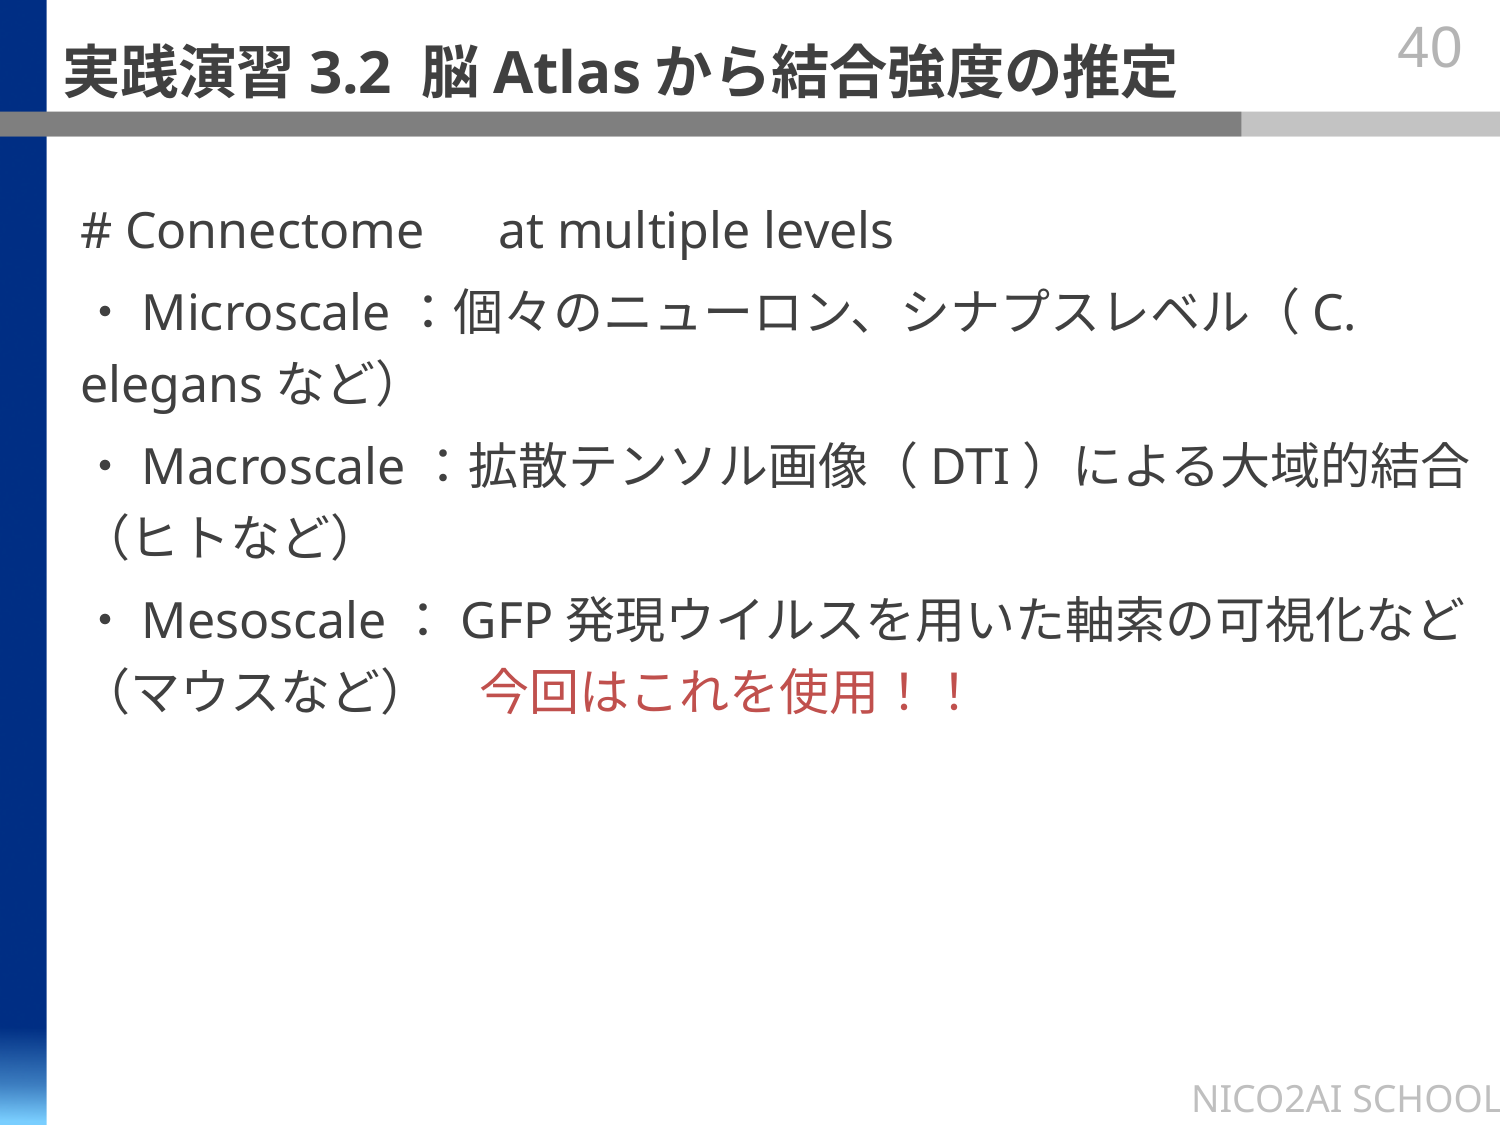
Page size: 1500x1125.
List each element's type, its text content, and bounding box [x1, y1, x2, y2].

title 実践演習3.2 脳Atlasから結合強度の推定 [47, 0, 1398, 164]
picture [0, 0, 1500, 1125]
slide_number 40 [1128, 13, 1478, 74]
list # Connectome at multiple levels ・Microscale：個々のニューロン、シナプスレベル（C. elegansなど） ・Macroscale：拡散テンソル画像（DTI）による大域的結合（ヒトなど） ・Mesoscale：GFP発現ウイルスを用いた軸索の可視化など（マウスなど） 今回はこれを使用！！ [64, 179, 1495, 511]
